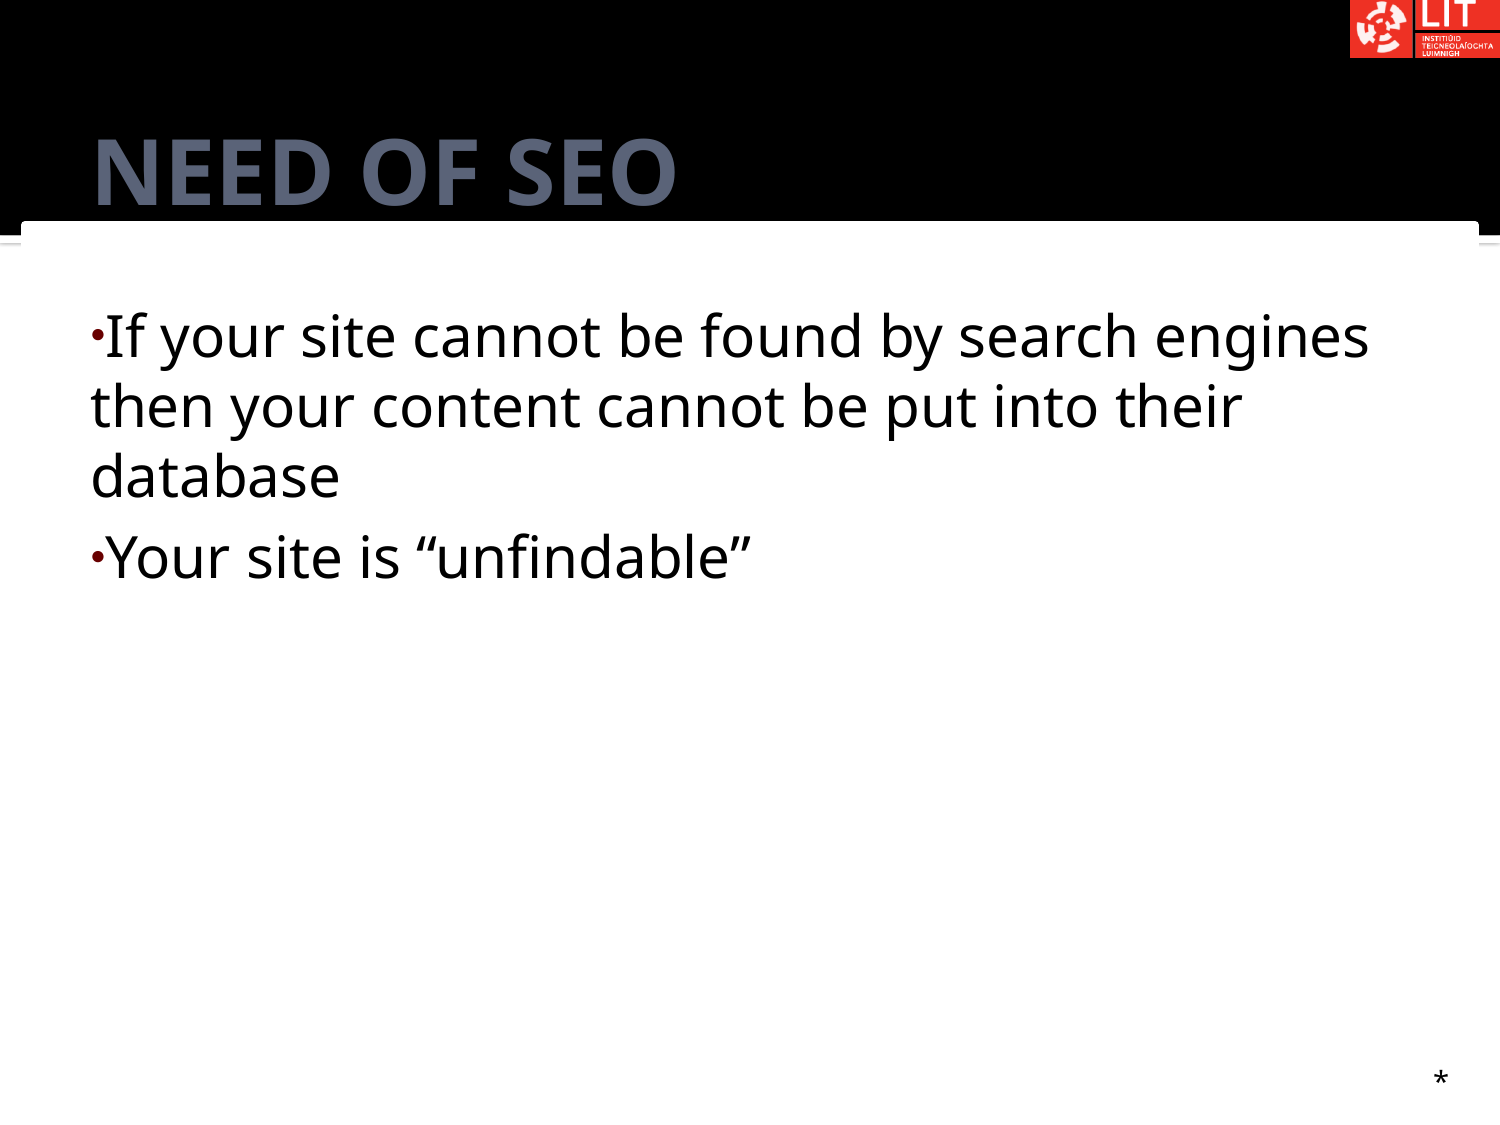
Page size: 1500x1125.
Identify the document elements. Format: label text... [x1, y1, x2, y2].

list If your site cannot be found by search engines then your content cannot be put into their database Your site is “unfindable” [75, 291, 1425, 1050]
text_box * [1151, 1031, 1464, 1107]
slide_number [1345, 1062, 1467, 1108]
picture [1350, 0, 1500, 58]
title Need of SEO [75, 25, 1425, 231]
